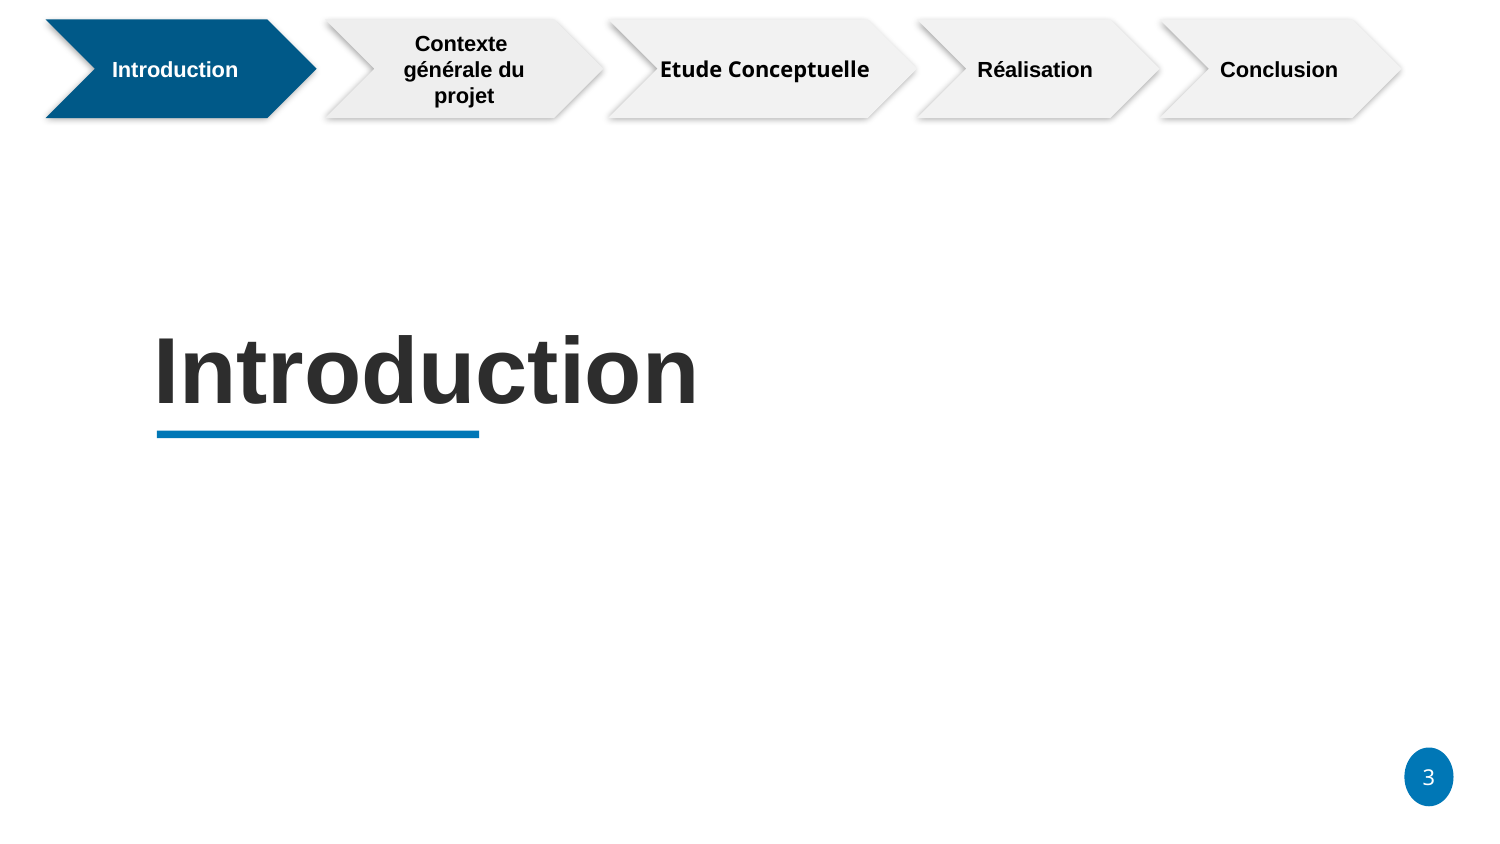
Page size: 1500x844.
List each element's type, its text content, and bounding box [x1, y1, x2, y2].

text_box Introduction [0, 302, 970, 543]
text_box 3 [1402, 745, 1456, 809]
text_box [155, 429, 481, 440]
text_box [45, 19, 1402, 119]
